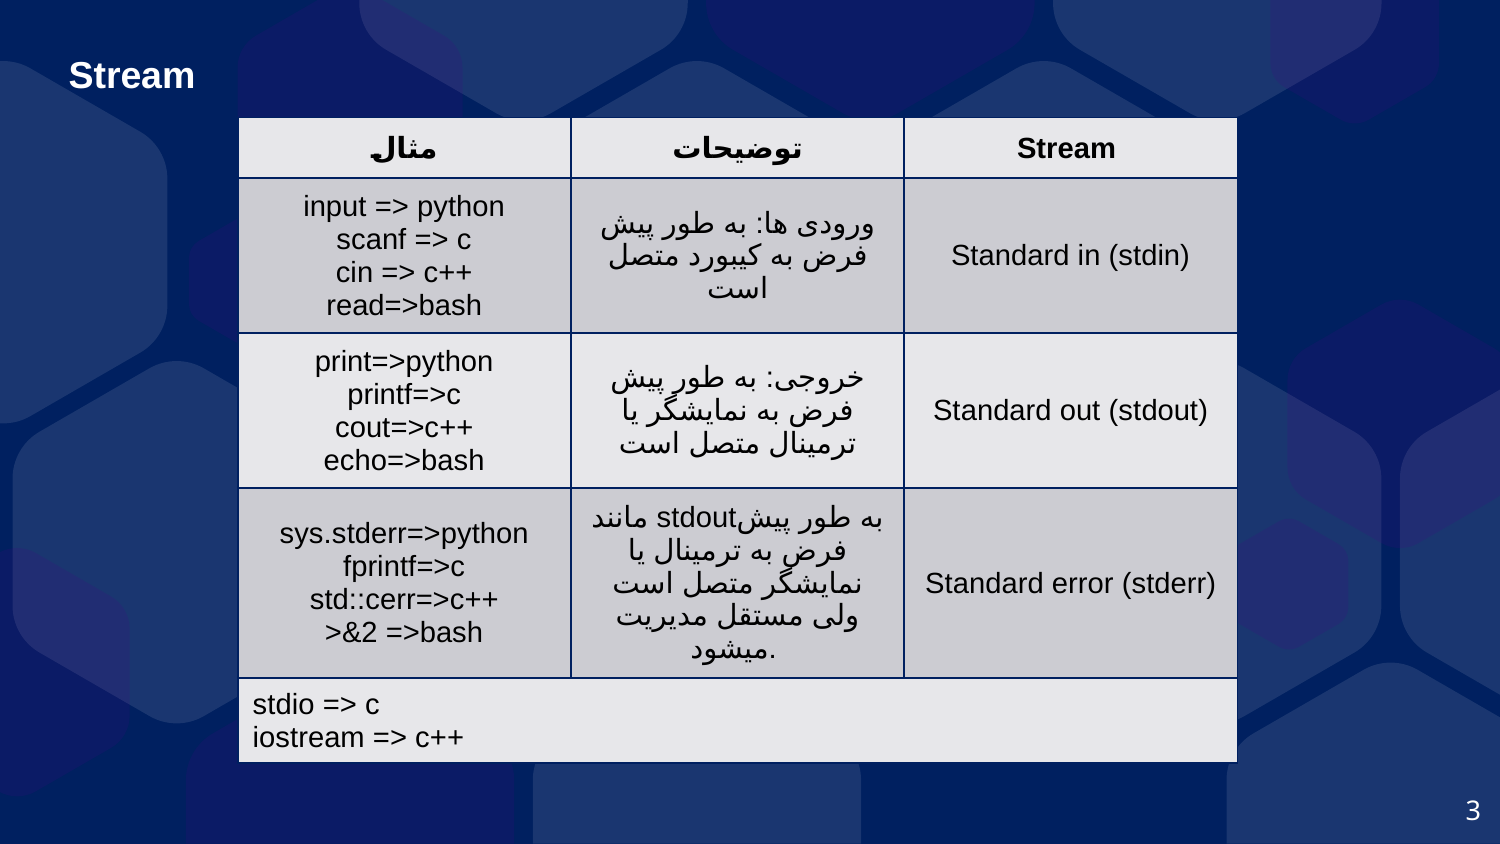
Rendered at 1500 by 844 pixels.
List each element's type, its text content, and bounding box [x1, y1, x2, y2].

table_header مثال [239, 118, 570, 177]
text_box Stream [53, 43, 238, 104]
table_cell sys.stderr=>python fprintf=>c std::cerr=>c++ >&2 =>bash [239, 489, 570, 677]
slide_number 3 [1391, 779, 1482, 844]
table_cell خروجی: به طور پیش فرض به نمایشگر یا ترمینال متصل است [572, 334, 903, 487]
table_cell print=>python printf=>c cout=>c++ echo=>bash [239, 334, 570, 487]
table_cell Standard out (stdout) [905, 334, 1237, 487]
table_cell مانند stdoutبه طور پیش فرض به ترمینال یا نمایشگر متصل است ولی مستقل مدیریت میشود. [572, 489, 903, 677]
table_cell ورودی ها: به طور پیش فرض به کیبورد متصل است [572, 179, 903, 332]
table_cell Standard error (stderr) [905, 489, 1237, 677]
table_cell stdio => c iostream => c++ [239, 679, 1237, 762]
table_header Stream [905, 118, 1237, 177]
table_cell input => python scanf => c cin => c++ read=>bash [239, 179, 570, 332]
table_cell Standard in (stdin) [905, 179, 1237, 332]
table_header توضیحات [572, 118, 903, 177]
